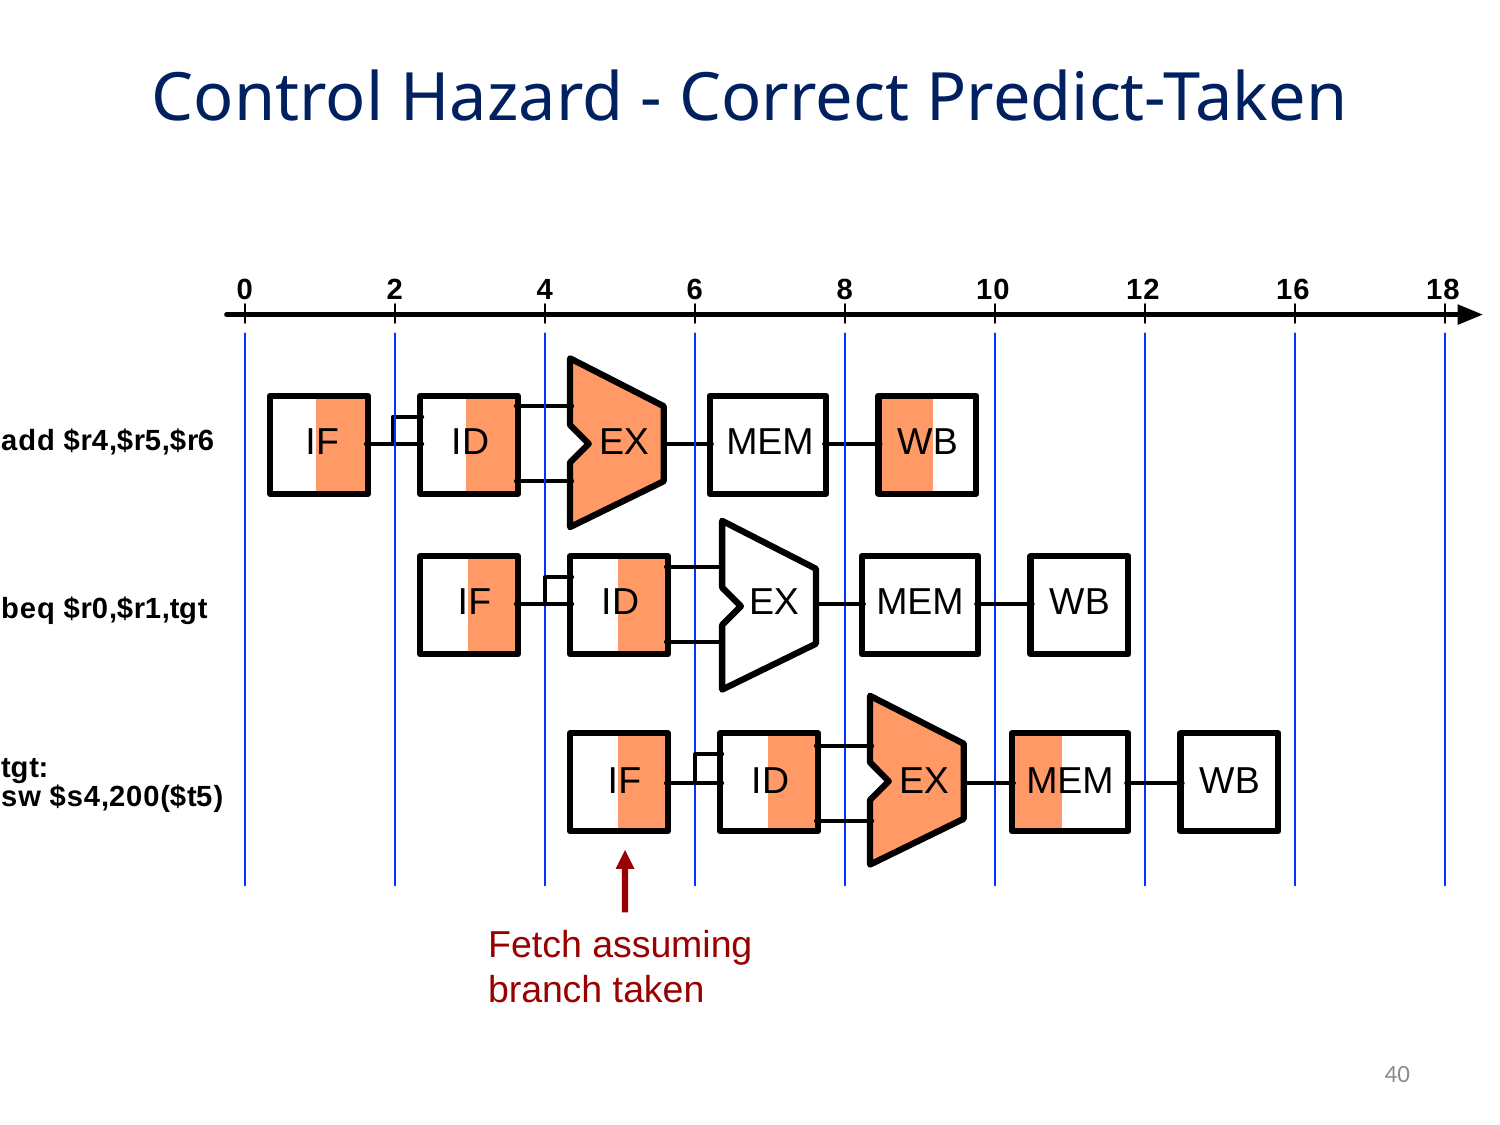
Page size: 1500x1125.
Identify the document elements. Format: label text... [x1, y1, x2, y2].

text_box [462, 896, 779, 1018]
title Control Hazard - Correct Predict-Taken [75, 24, 1426, 163]
picture [1, 276, 1500, 888]
slide_number 40 [1074, 1042, 1425, 1103]
